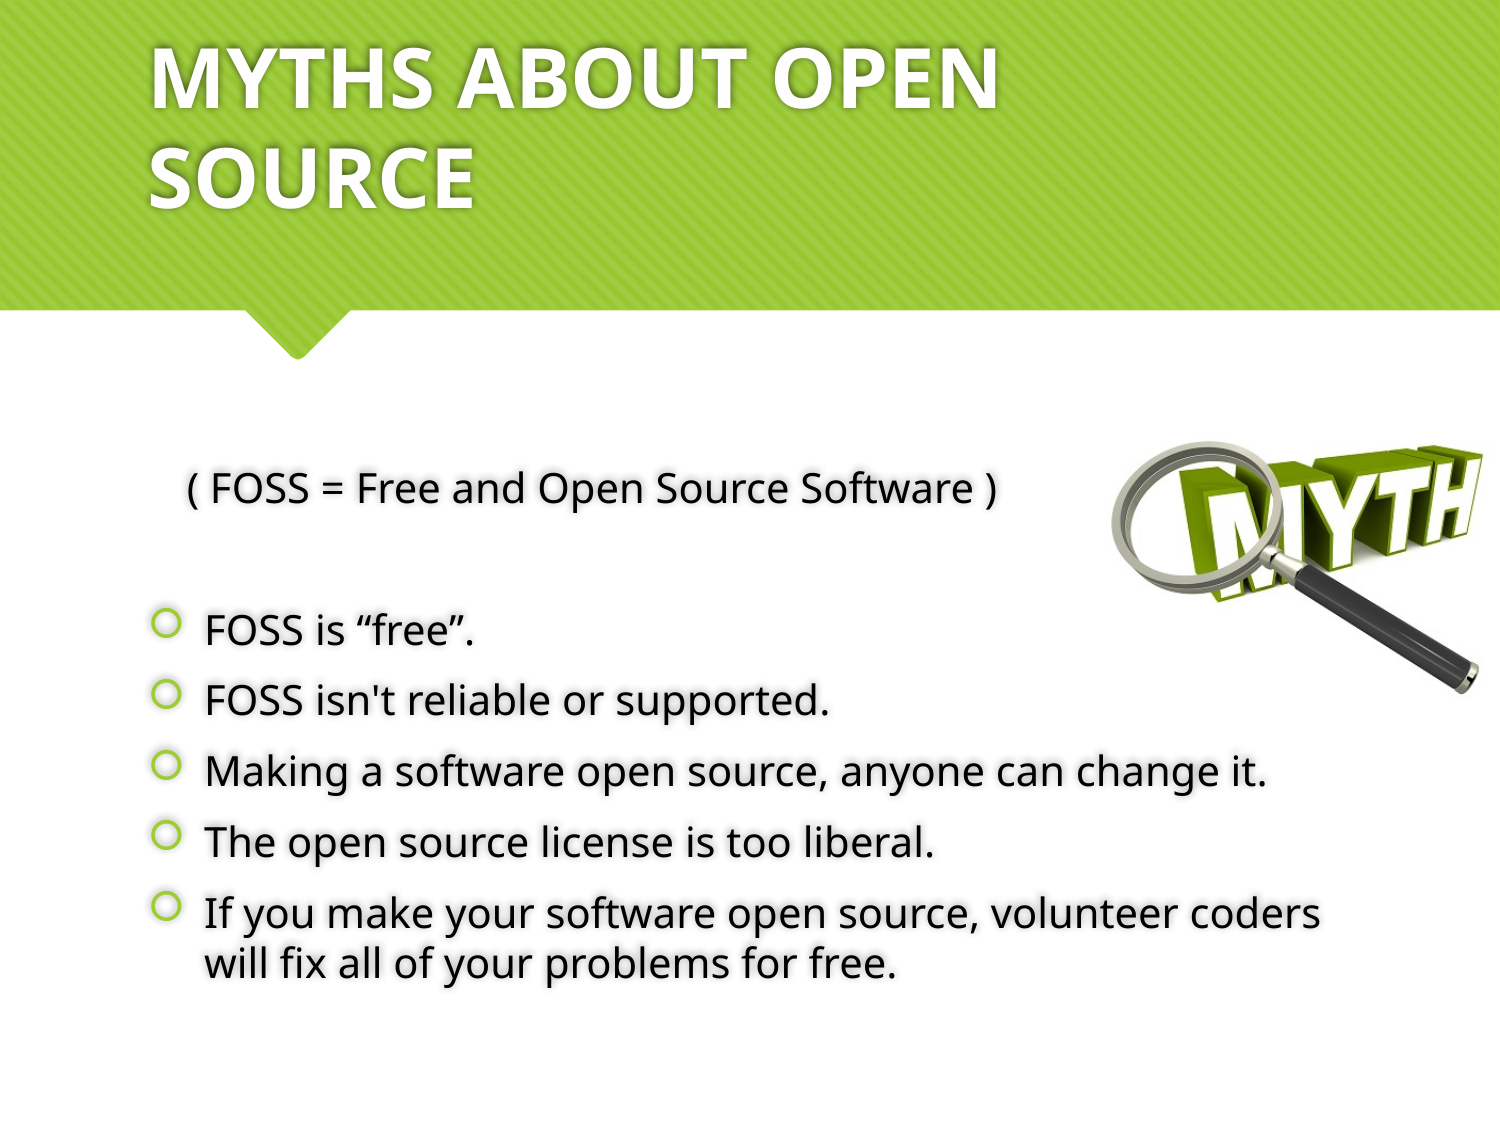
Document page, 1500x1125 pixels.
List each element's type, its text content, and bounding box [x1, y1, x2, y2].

picture [1107, 425, 1500, 710]
list ( FOSS = Free and Open Source Software ) FOSS is “free”. FOSS isn't reliable or supported. Making a software open source, anyone can change it. The open source license is too liberal. If you make your software open source, volunteer coders will fix all of your problems for free. [132, 377, 1368, 1072]
title MYTHS ABOUT OPEN SOURCE [132, 73, 1368, 233]
